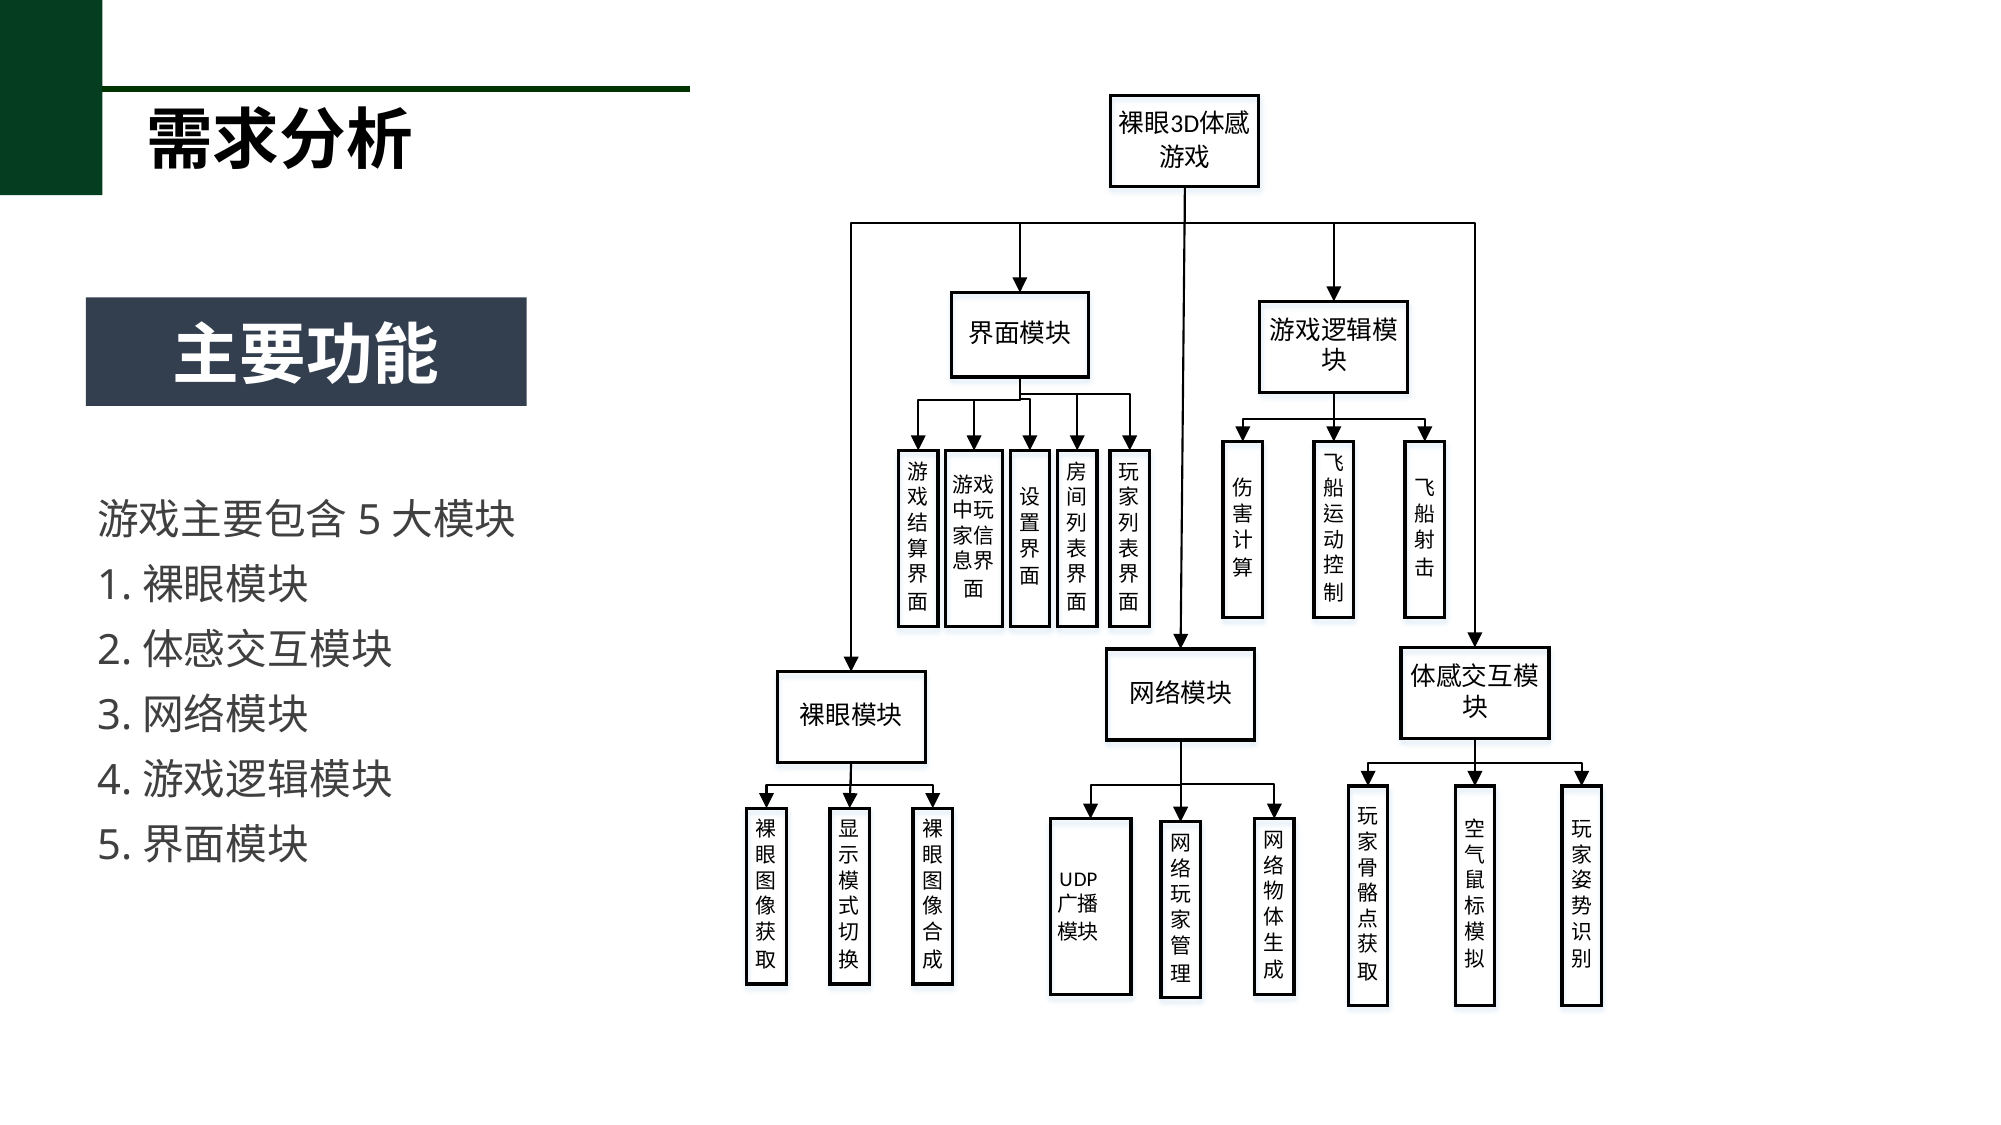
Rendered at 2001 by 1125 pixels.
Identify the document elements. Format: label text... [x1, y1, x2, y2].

text_box 游戏主要包含5大模块 1.裸眼模块 2.体感交互模块 3.网络模块 4.游戏逻辑模块 5.界面模块 [85, 471, 737, 939]
picture [737, 89, 1611, 1017]
text_box 主要功能 [85, 296, 528, 407]
text_box 需求分析 [131, 89, 737, 184]
